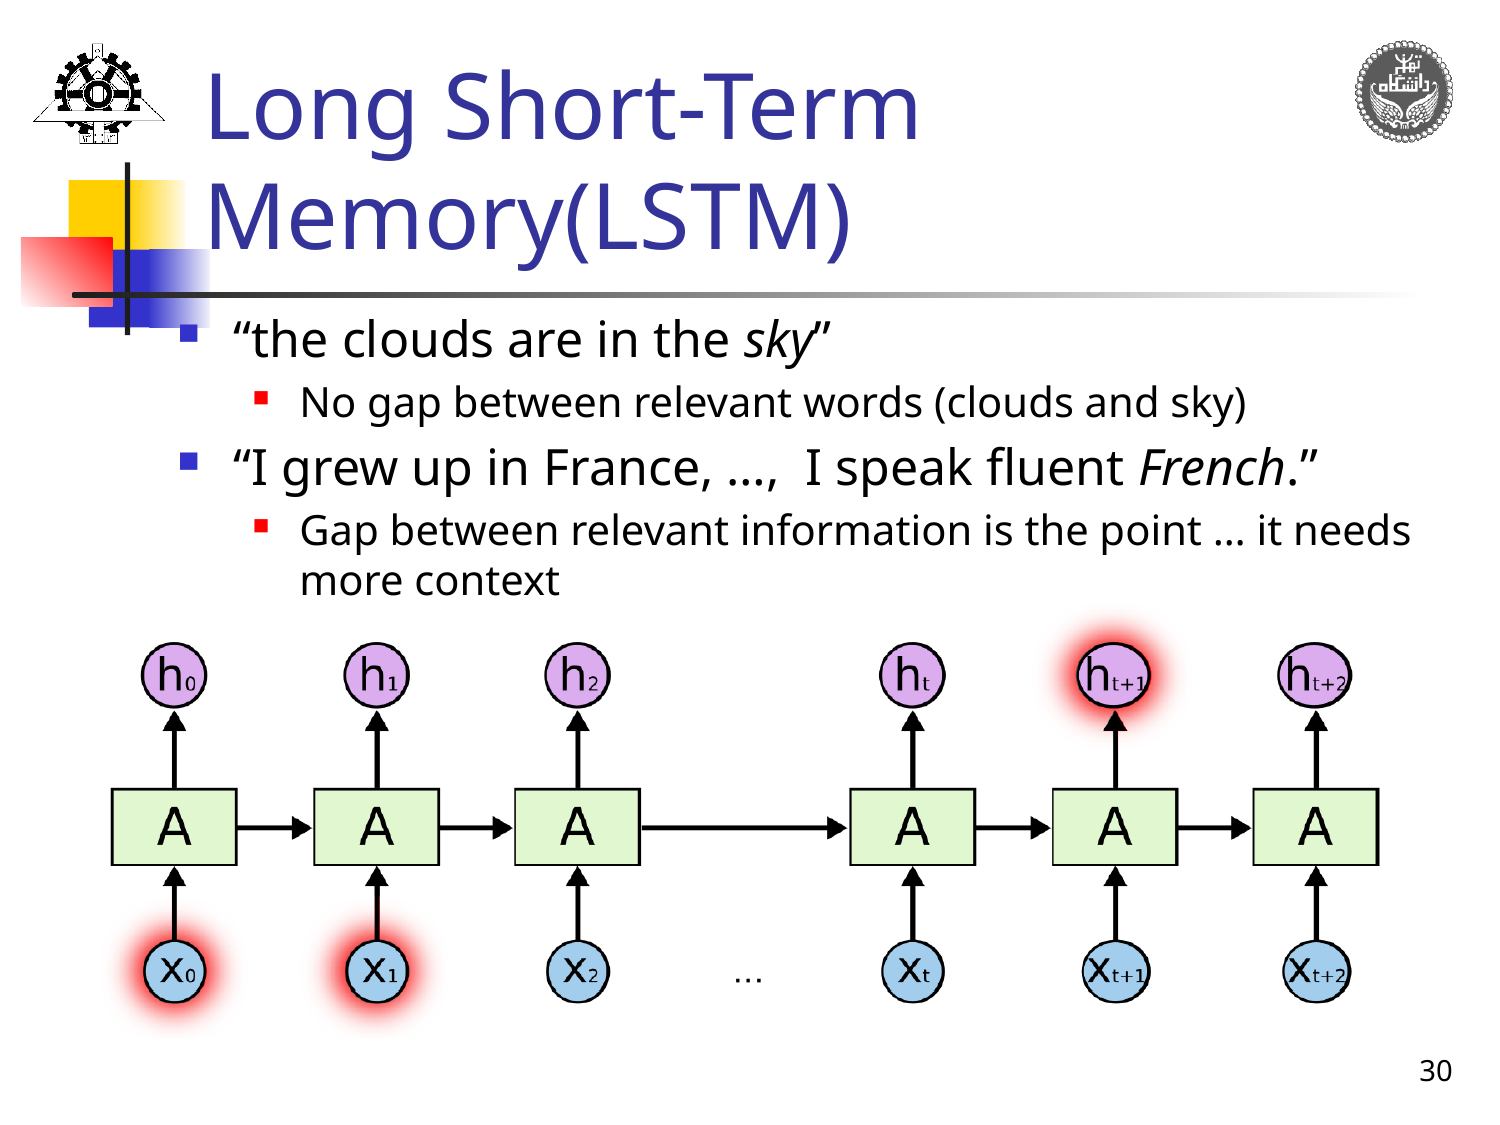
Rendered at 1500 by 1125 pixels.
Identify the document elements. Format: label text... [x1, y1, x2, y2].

list “the clouds are in the sky” No gap between relevant words (clouds and sky) “I grew up in France, …, I speak fluent French.” Gap between relevant information is the point … it needs more context RNNs don’t seem to be able to learn them-LSTM does [162, 299, 1438, 975]
picture [99, 599, 1401, 1038]
title Long Short-Term Memory(LSTM) [188, 35, 1468, 275]
slide_number 30 [1154, 1023, 1468, 1100]
picture [24, 37, 175, 151]
